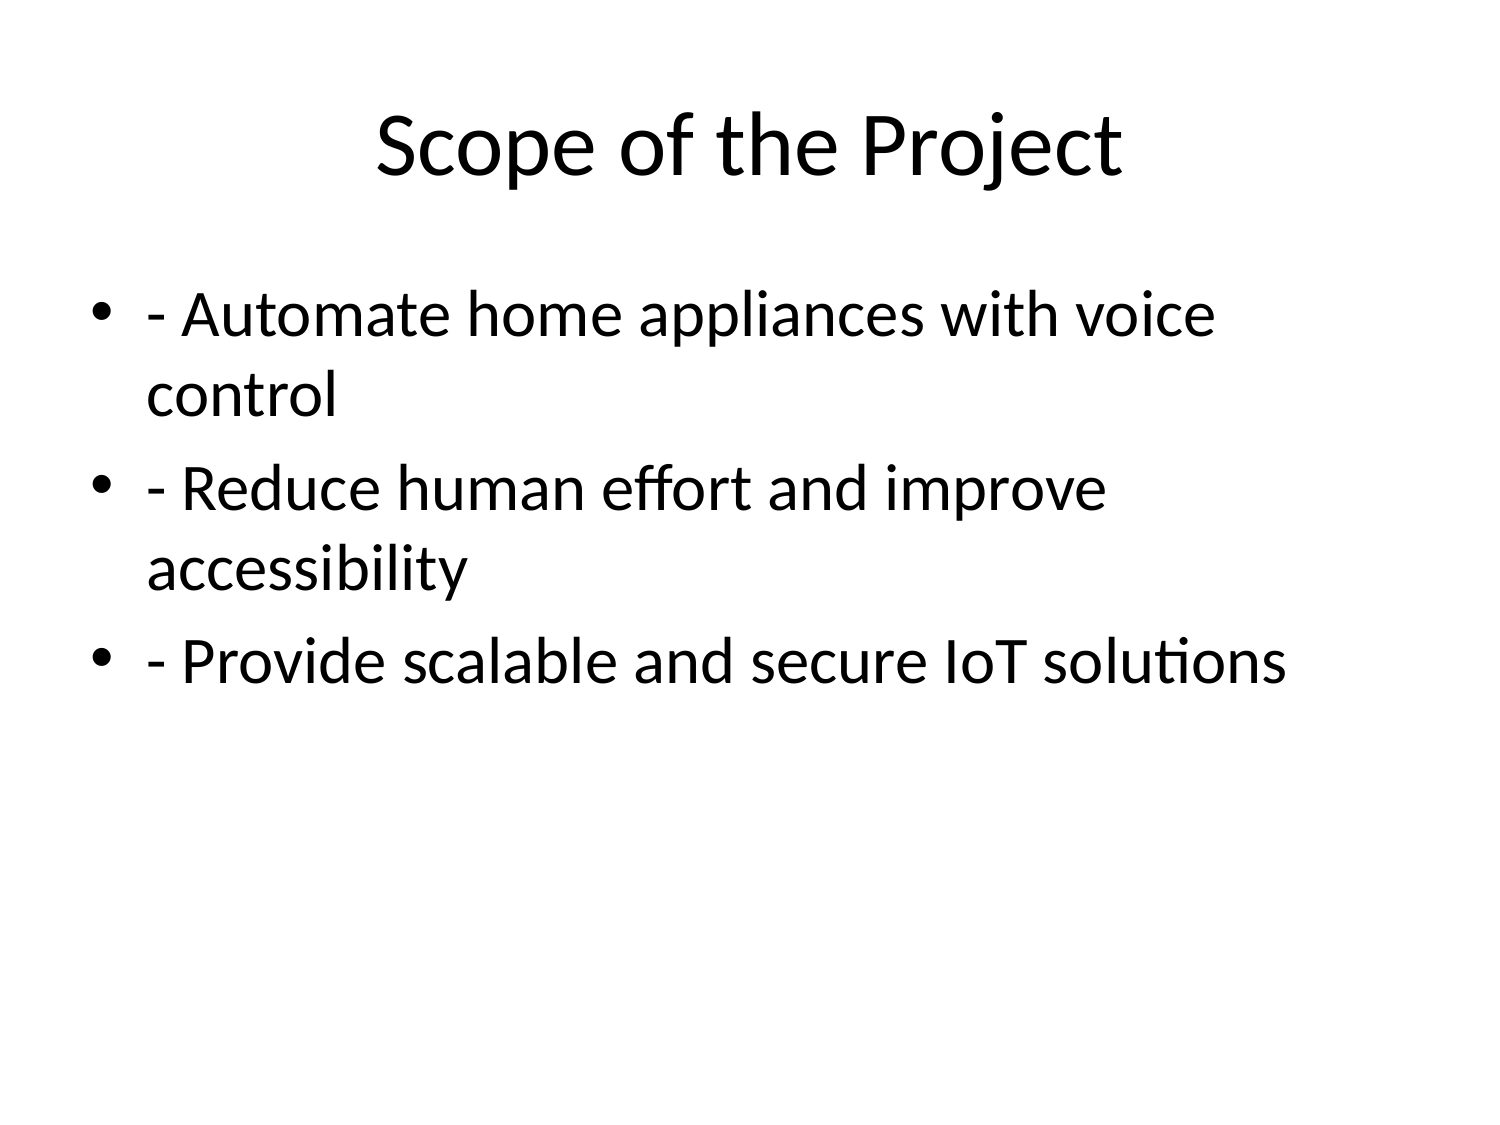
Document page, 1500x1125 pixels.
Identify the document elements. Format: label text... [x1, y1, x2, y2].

title Scope of the Project [75, 45, 1425, 233]
list - Automate home appliances with voice control - Reduce human effort and improve accessibility - Provide scalable and secure IoT solutions [75, 262, 1425, 1005]
